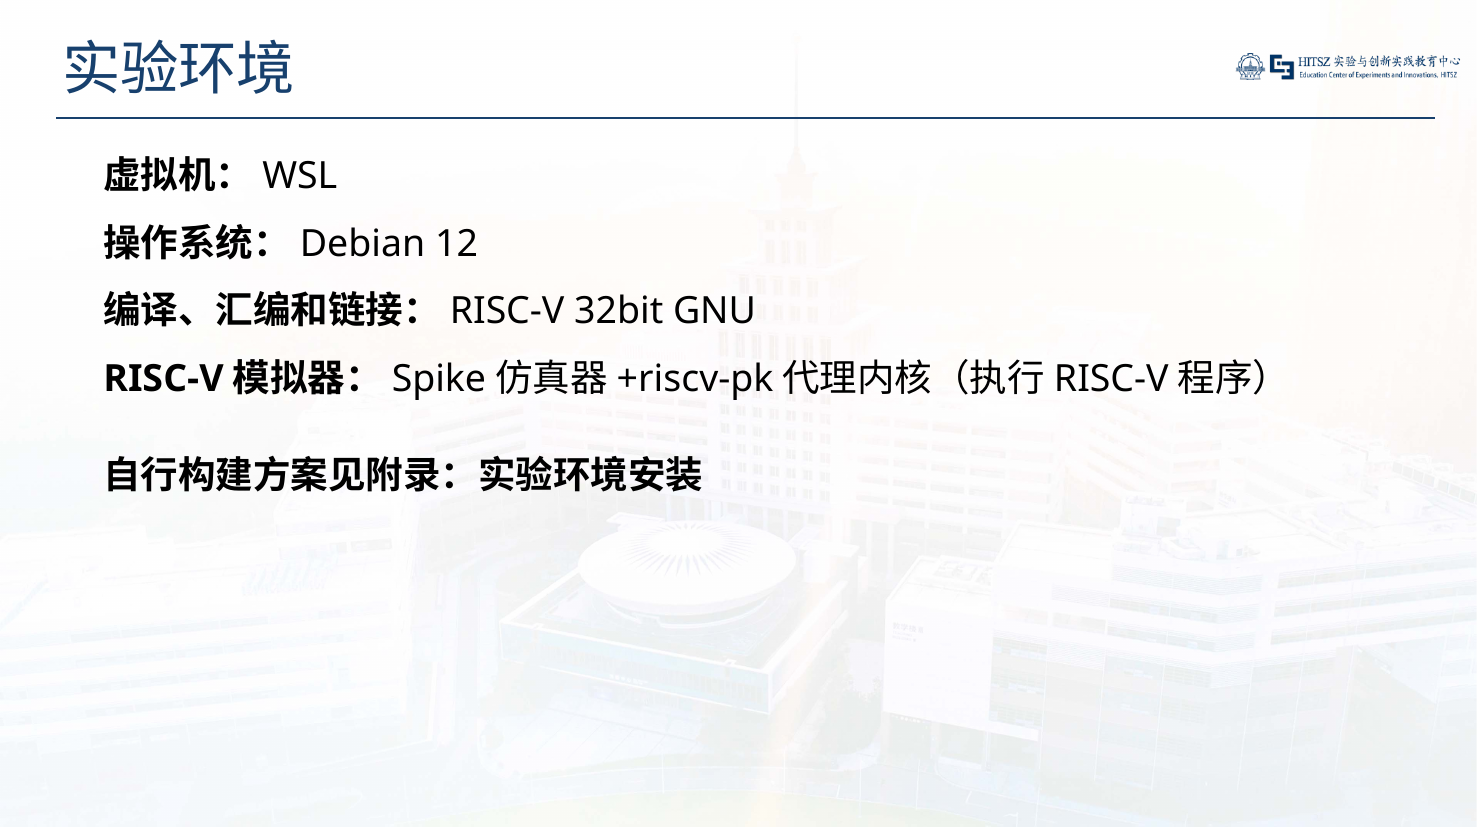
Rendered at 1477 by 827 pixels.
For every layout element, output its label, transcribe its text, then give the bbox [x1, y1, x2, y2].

picture [0, 0, 1477, 827]
text_box 实验环境 [47, 23, 880, 109]
text_box 虚拟机：WSL 操作系统：Debian 12 编译、汇编和链接：RISC-V 32bit GNU RISC-V模拟器：Spike仿真器+riscv-pk代理内核（执行RISC-V程序） 自行构建方案见附录：实验环境安装 [88, 121, 1365, 504]
